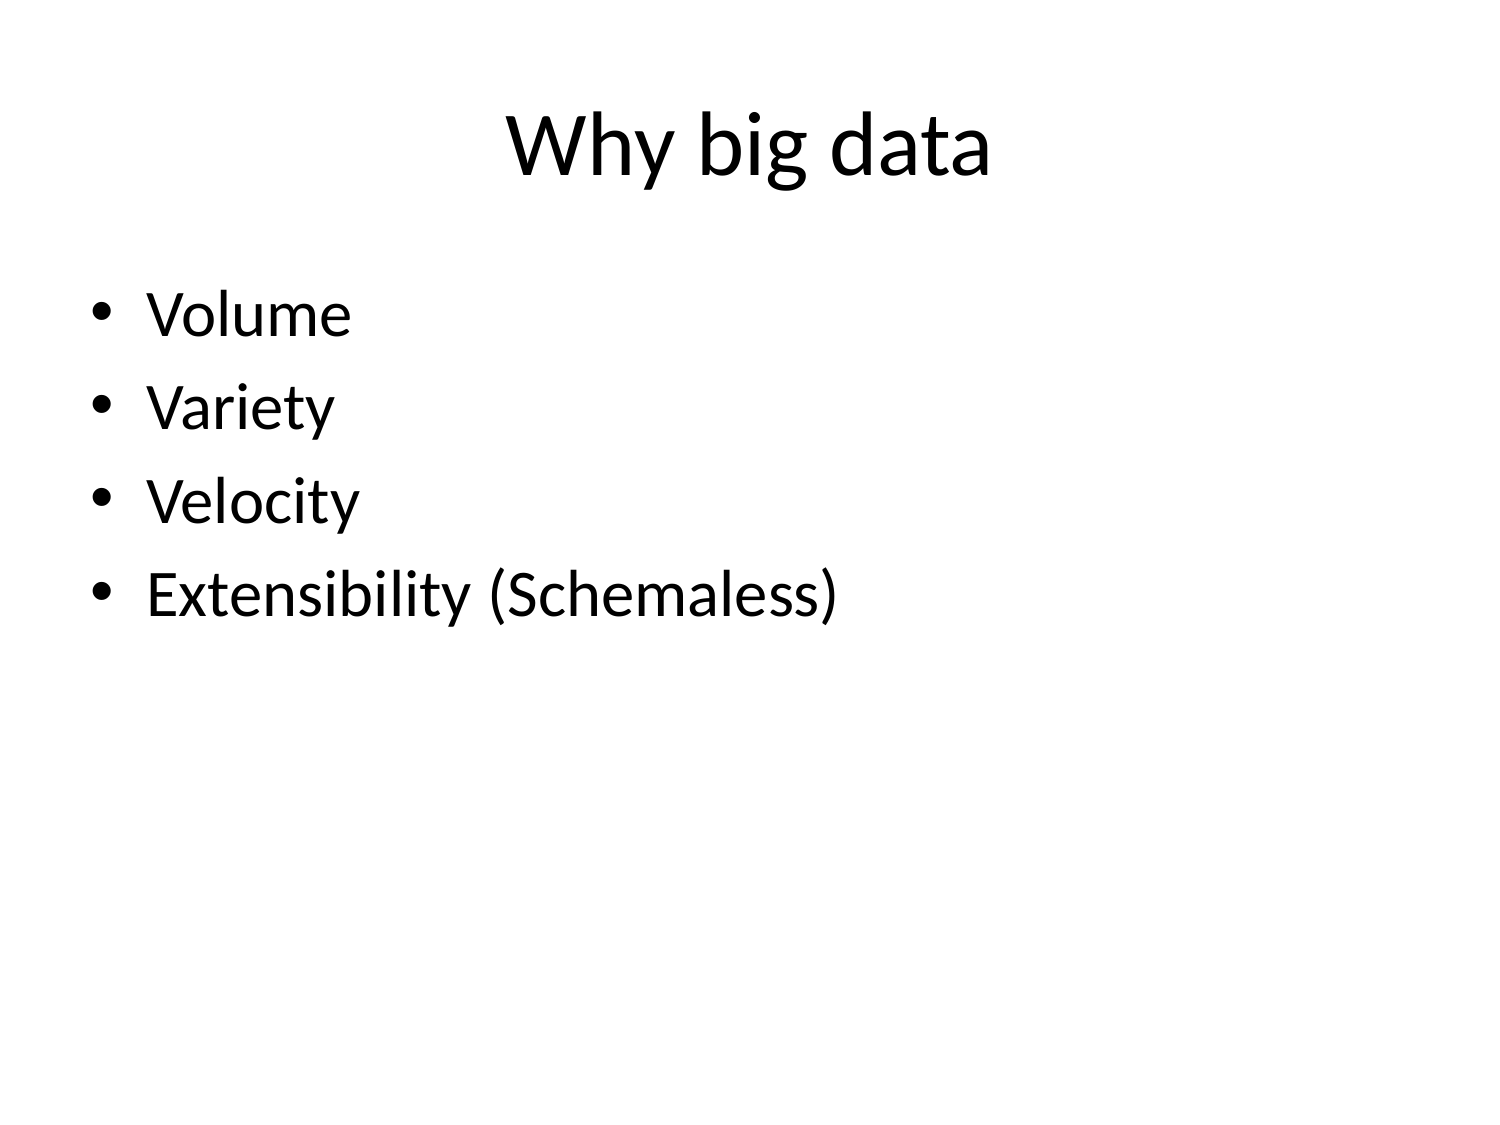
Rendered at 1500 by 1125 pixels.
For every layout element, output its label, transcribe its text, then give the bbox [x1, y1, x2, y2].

list Volume Variety Velocity Extensibility (Schemaless) [75, 262, 1425, 1005]
title Why big data [75, 45, 1425, 233]
